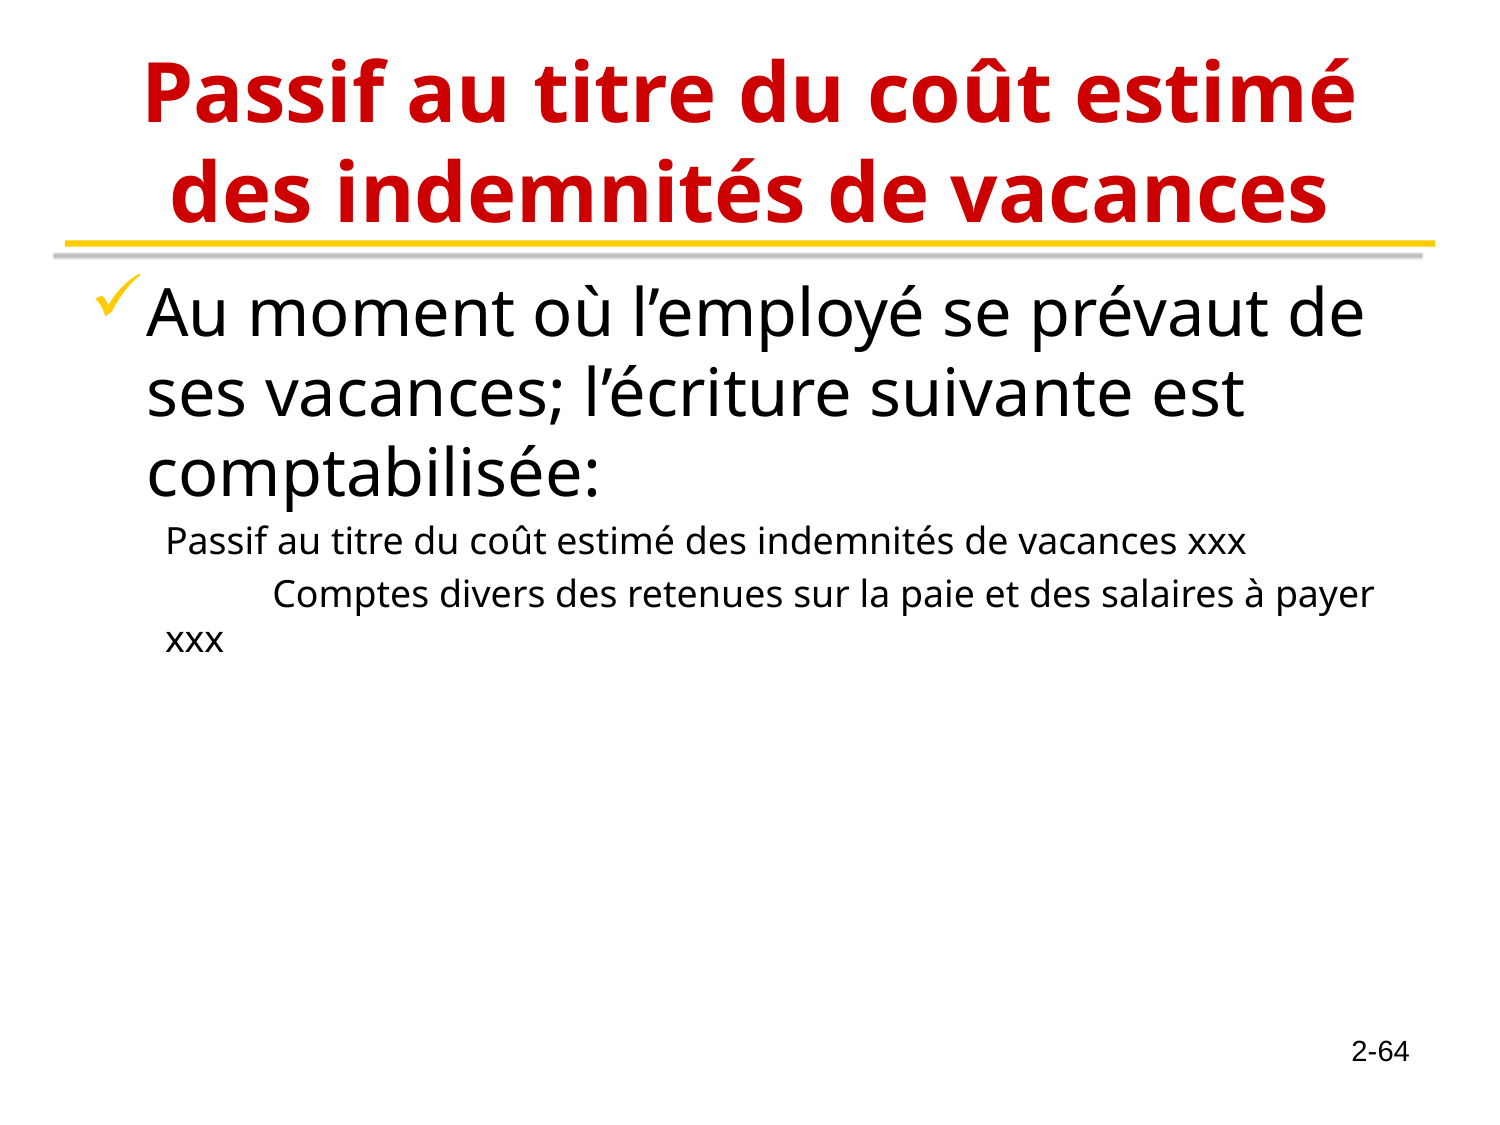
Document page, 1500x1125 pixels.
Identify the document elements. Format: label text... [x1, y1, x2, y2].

title Passif au titre du coût estimé des indemnités de vacances [75, 45, 1425, 233]
list Au moment où l’employé se prévaut de ses vacances; l’écriture suivante est comptabilisée: Passif au titre du coût estimé des indemnités de vacances xxx Comptes divers des retenues sur la paie et des salaires à payer xxx [75, 262, 1425, 1005]
slide_number 2-64 [1074, 1024, 1425, 1103]
